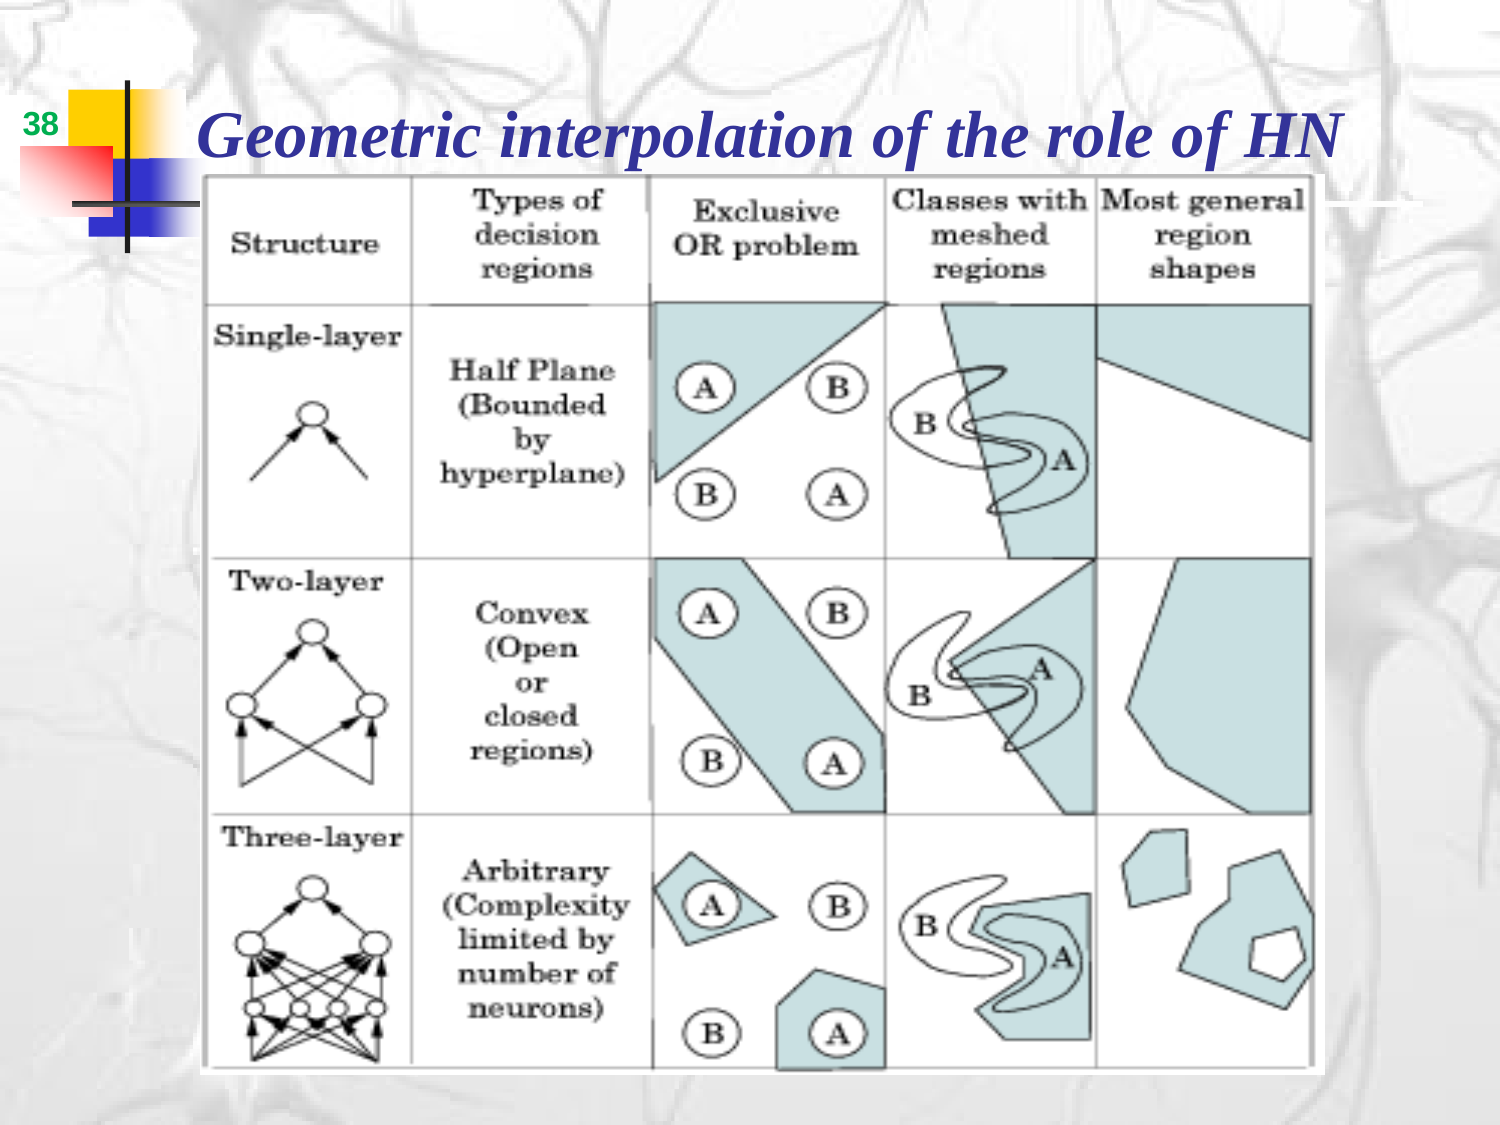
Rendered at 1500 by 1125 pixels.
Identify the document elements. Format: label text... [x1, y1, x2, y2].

text_box 38 [20, 99, 62, 142]
picture [0, 0, 1500, 1125]
title Geometric interpolation of the role of HN [125, 21, 1499, 279]
